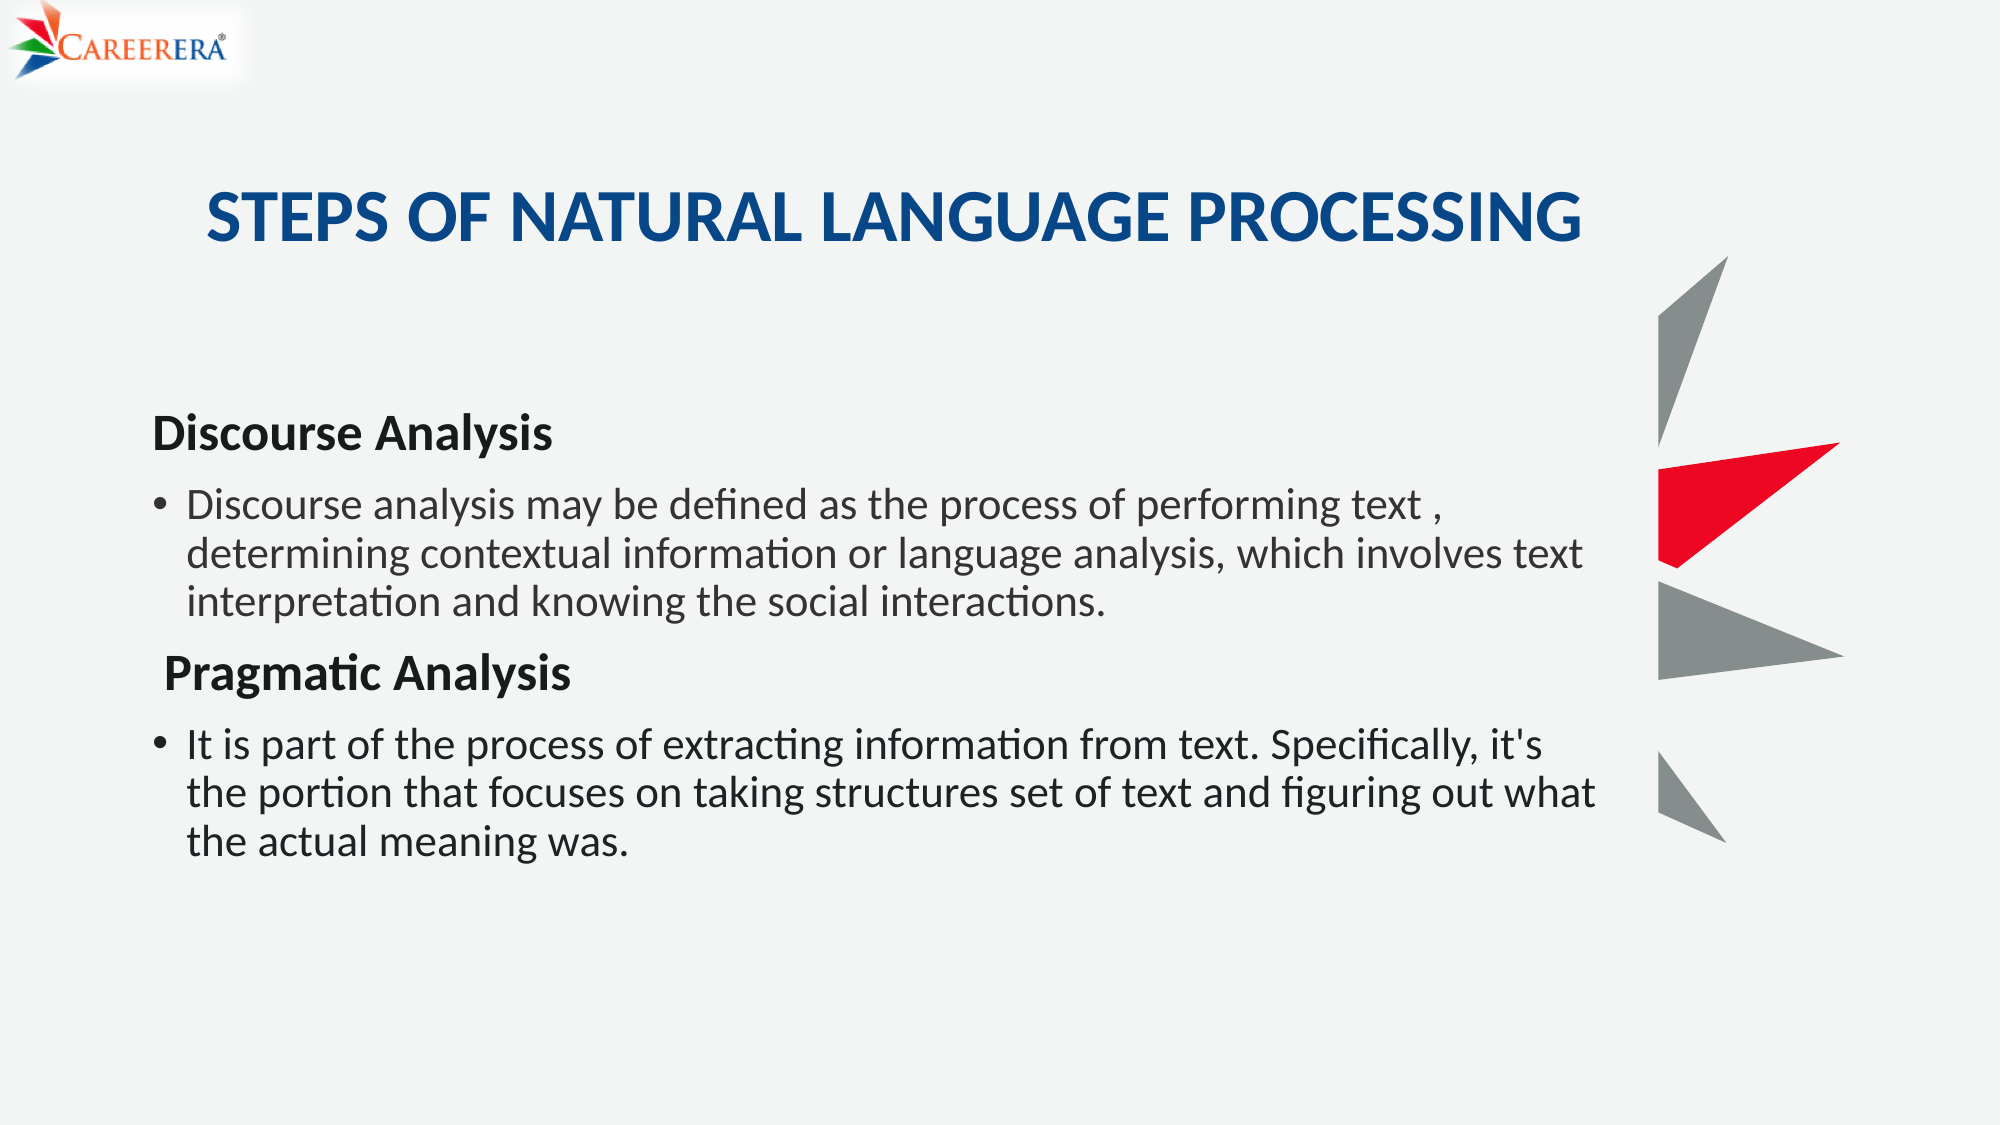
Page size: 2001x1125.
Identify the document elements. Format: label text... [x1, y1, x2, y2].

picture [0, 0, 262, 99]
list Discourse Analysis Discourse analysis may be defined as the process of performing text , determining contextual information or language analysis, which involves text interpretation and knowing the social interactions. Pragmatic Analysis It is part of the process of extracting information from text. Specifically, it's the portion that focuses on taking structures set of text and figuring out what the actual meaning was. [137, 316, 1622, 877]
title STEPS OF NATURAL LANGUAGE PROCESSING [137, 111, 1654, 323]
